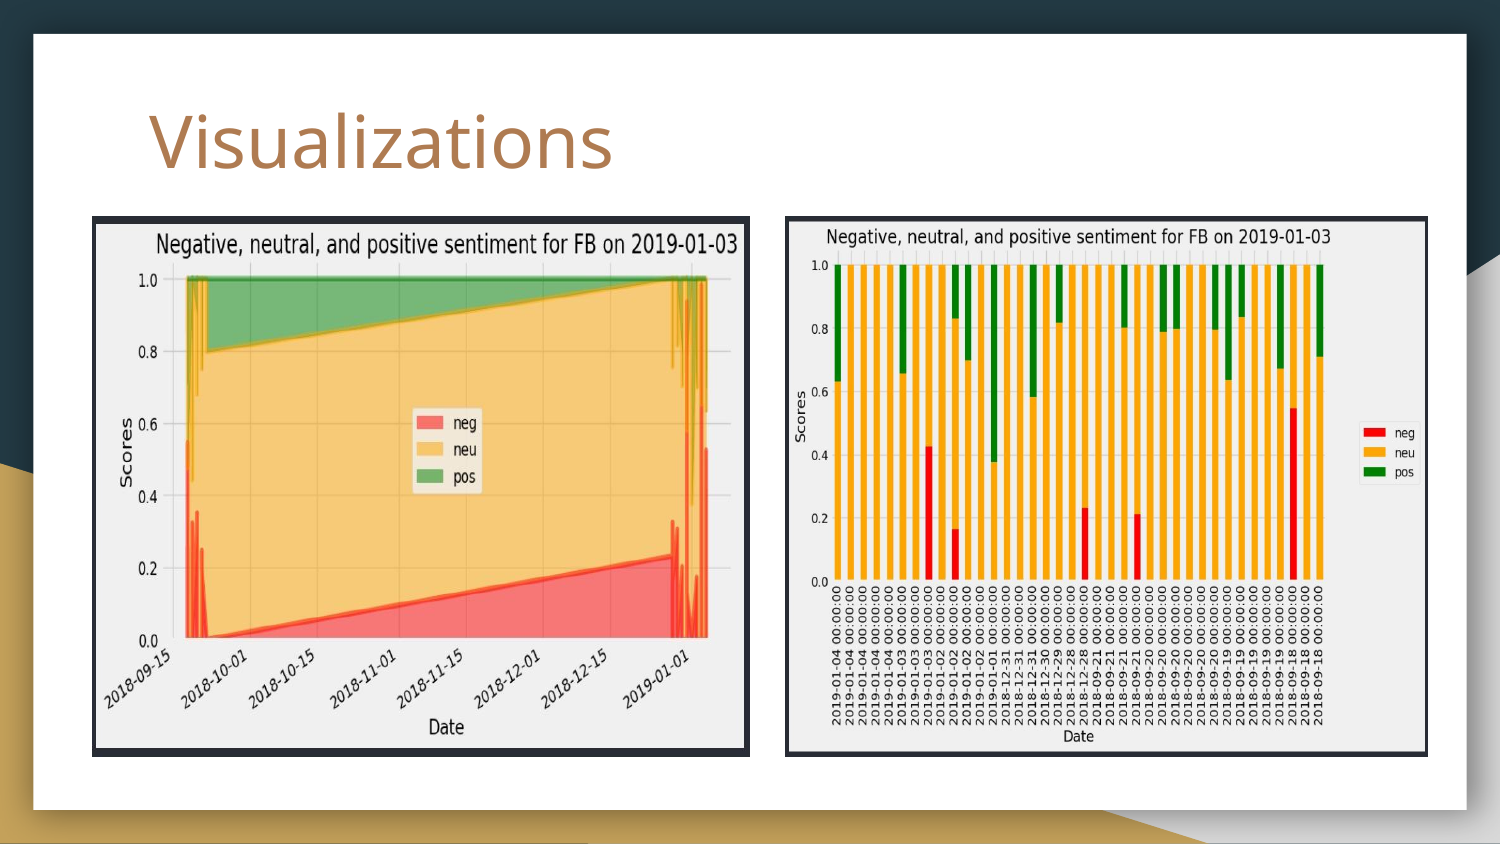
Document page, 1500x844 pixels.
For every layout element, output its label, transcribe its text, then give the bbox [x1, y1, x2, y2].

picture [785, 215, 1428, 758]
picture [92, 215, 751, 758]
title Visualizations [134, 80, 1366, 238]
